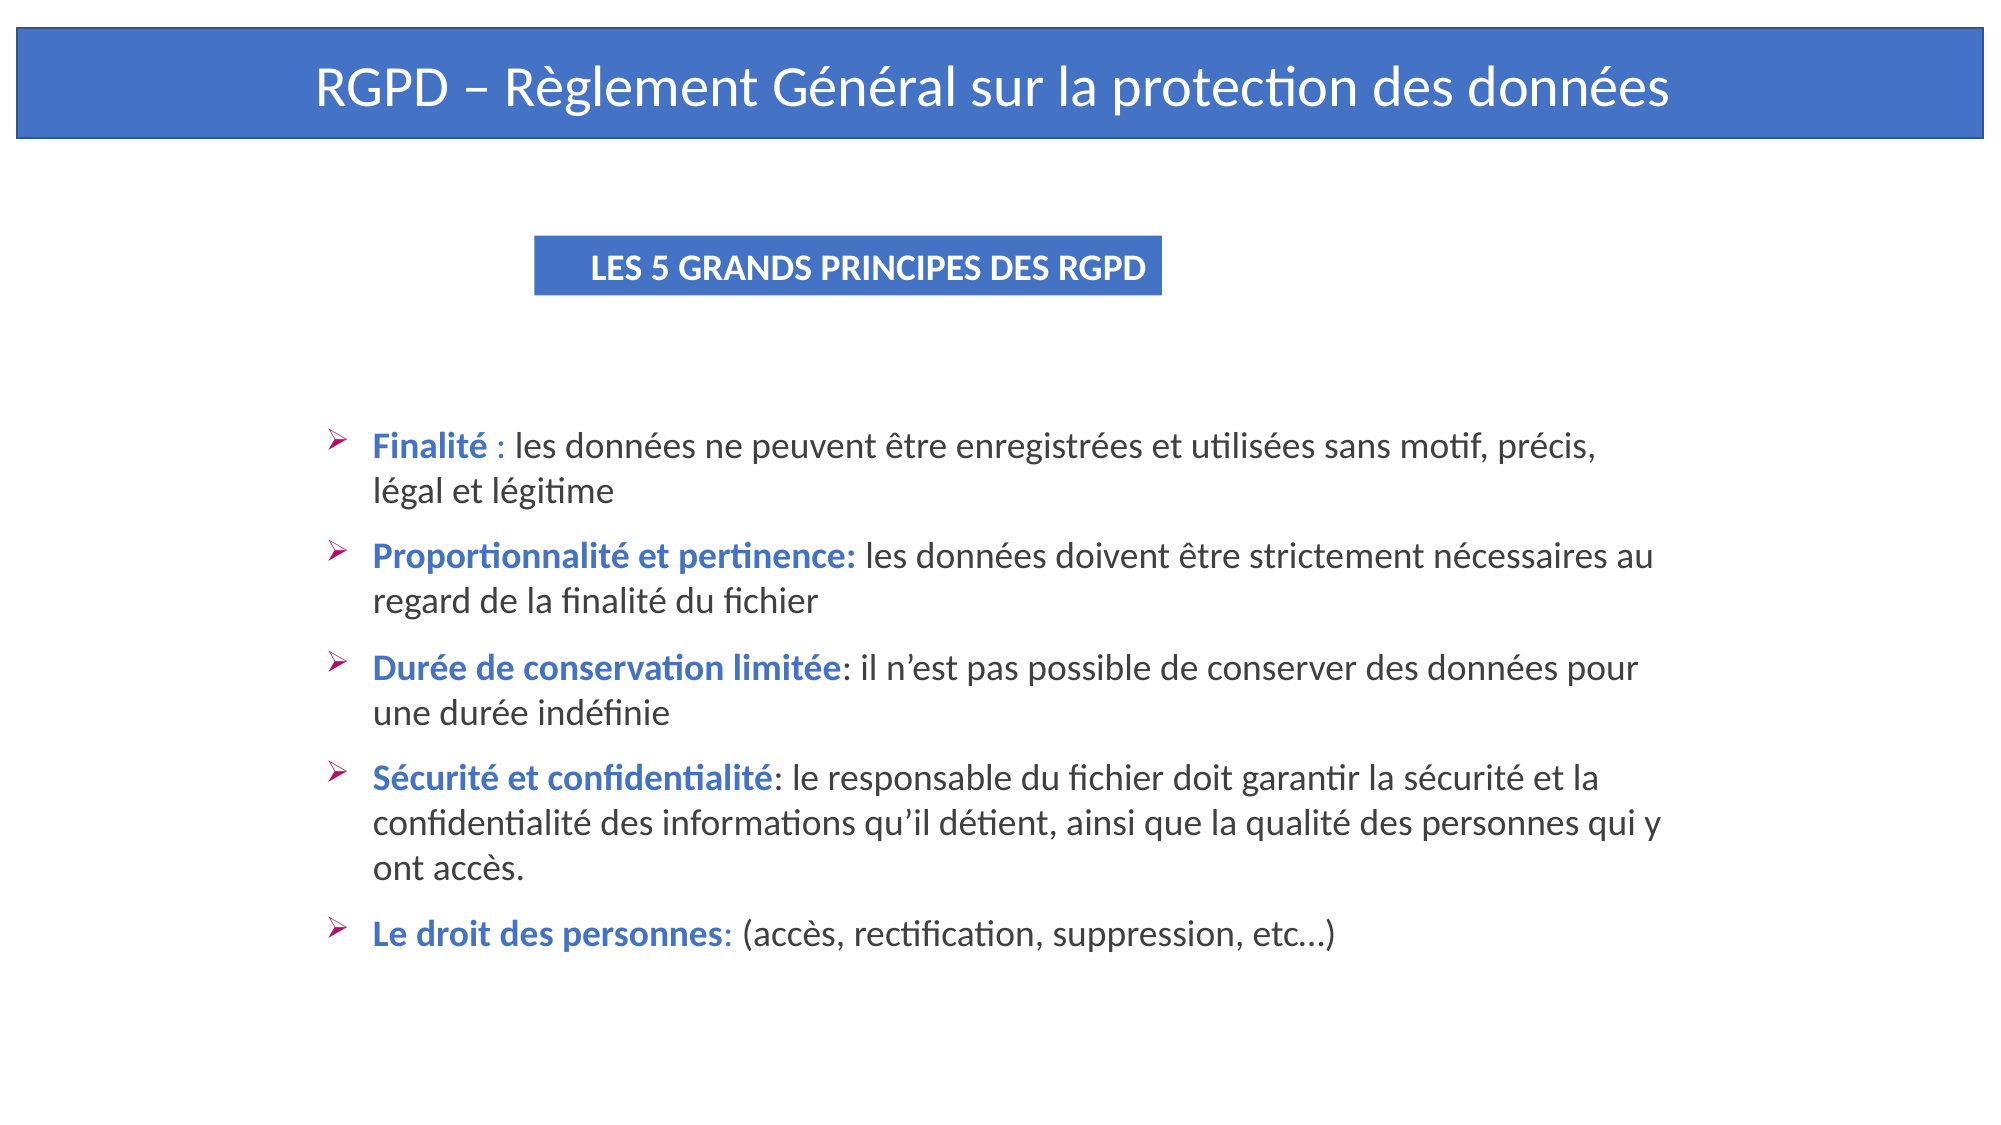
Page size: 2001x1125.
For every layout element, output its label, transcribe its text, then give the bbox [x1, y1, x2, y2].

text_box LES 5 GRANDS PRINCIPES DES RGPD [534, 235, 1162, 296]
text_box RGPD – Règlement Général sur la protection des données [16, 27, 1984, 139]
text_box Finalité : les données ne peuvent être enregistrées et utilisées sans motif, précis, légal et légitime Proportionnalité et pertinence: les données doivent être strictement nécessaires au regard de la finalité du fichier Durée de conservation limitée: il n’est pas possible de conserver des données pour une durée indéfinie Sécurité et confidentialité: le responsable du fichier doit garantir la sécurité et la confidentialité des informations qu’il détient, ainsi que la qualité des personnes qui y ont accès. Le droit des personnes: (accès, rectification, suppression, etc…) [311, 413, 1689, 1007]
